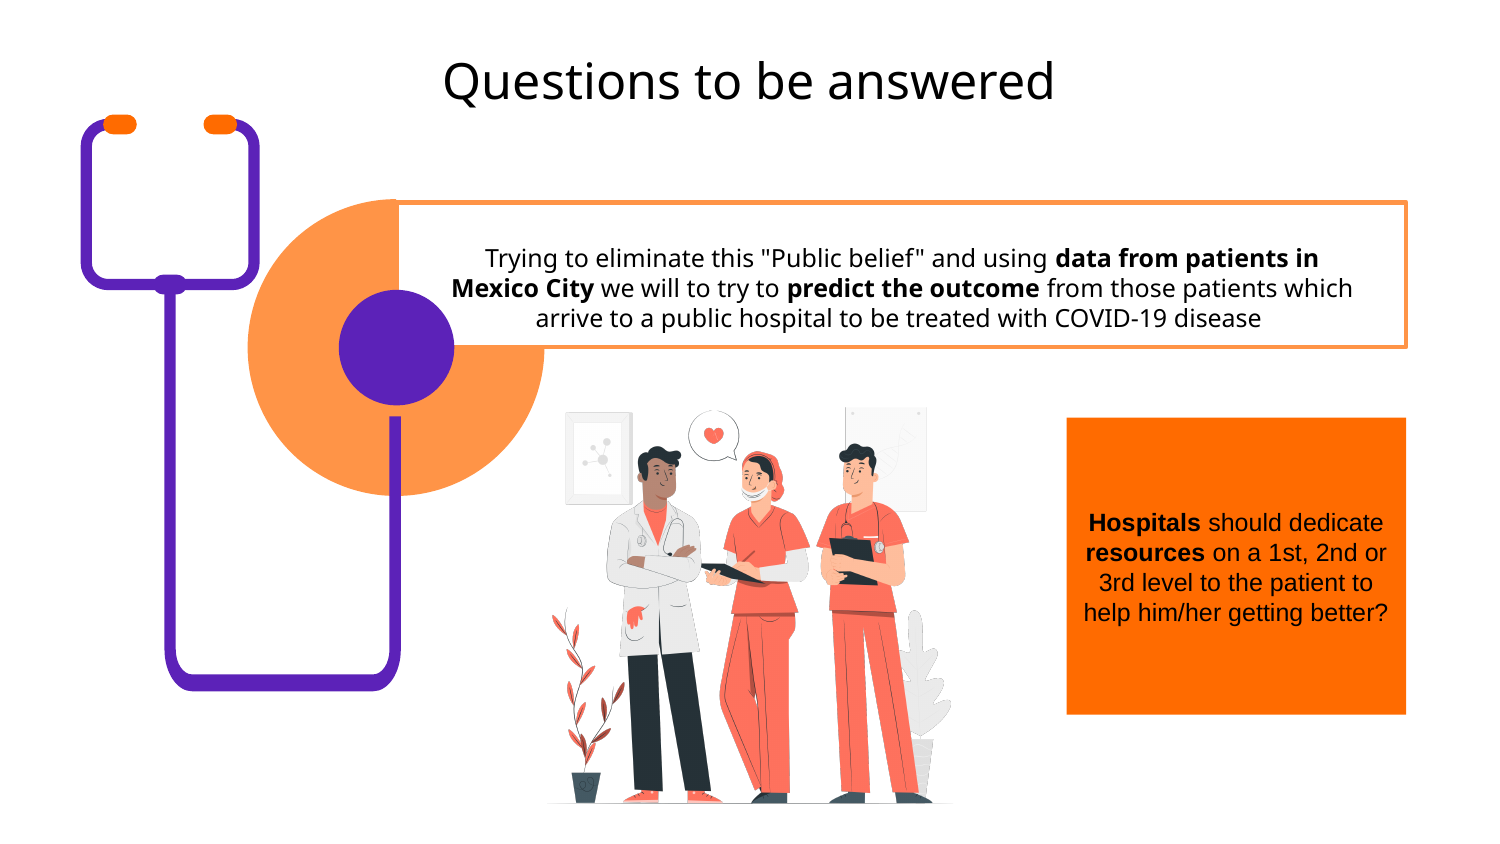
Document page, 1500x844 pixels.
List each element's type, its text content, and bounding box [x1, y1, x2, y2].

text_box Hospitals should dedicate resources on a 1st, 2nd or 3rd level to the patient to help him/her getting better? [1066, 417, 1407, 715]
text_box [80, 114, 545, 692]
picture [528, 379, 972, 823]
text_box [549, 202, 1407, 348]
title Questions to be answered [75, 34, 1425, 129]
